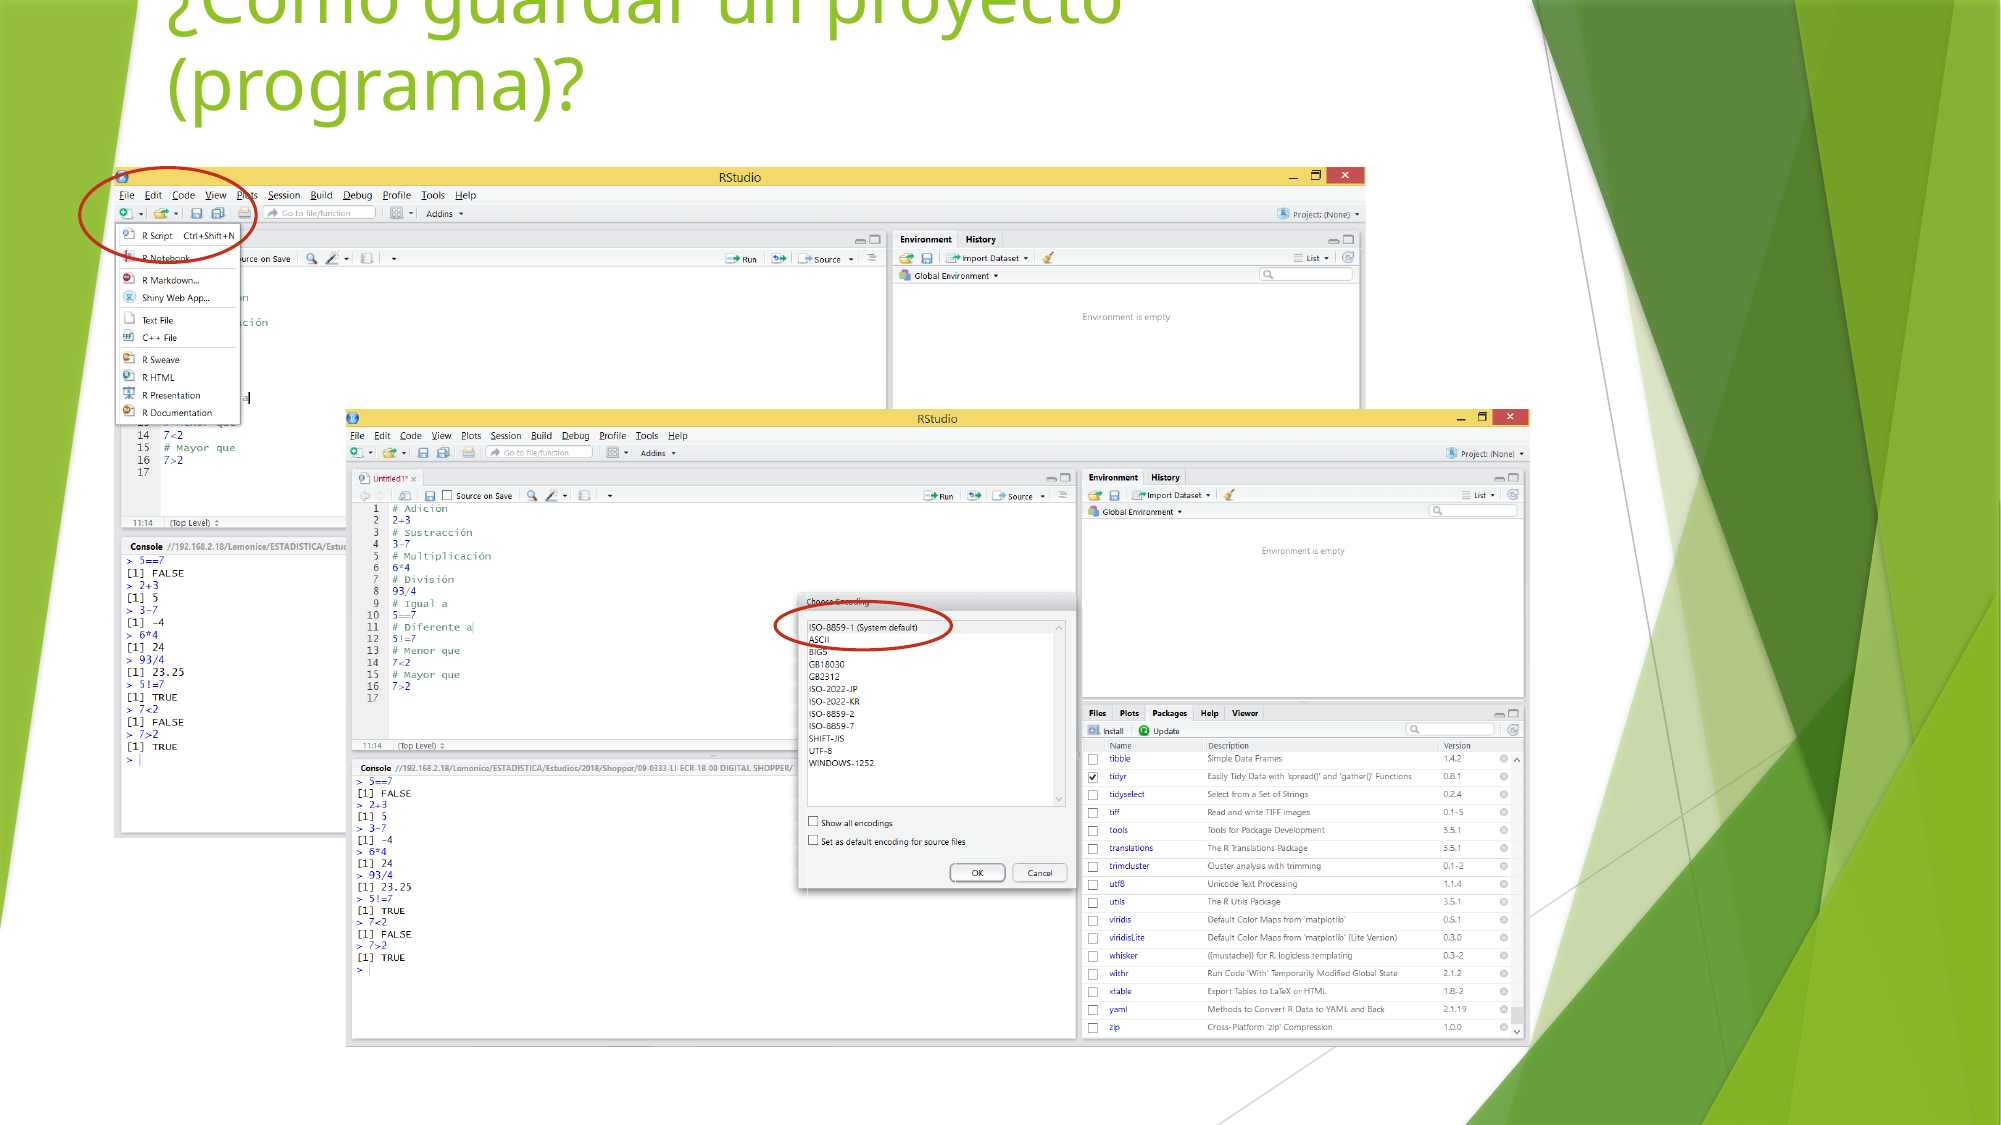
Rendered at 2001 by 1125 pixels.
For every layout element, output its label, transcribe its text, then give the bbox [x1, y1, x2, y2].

text_box [78, 178, 108, 252]
picture [113, 167, 1531, 1048]
title ¿Cómo guardar un proyecto (programa)? [152, 17, 1525, 133]
